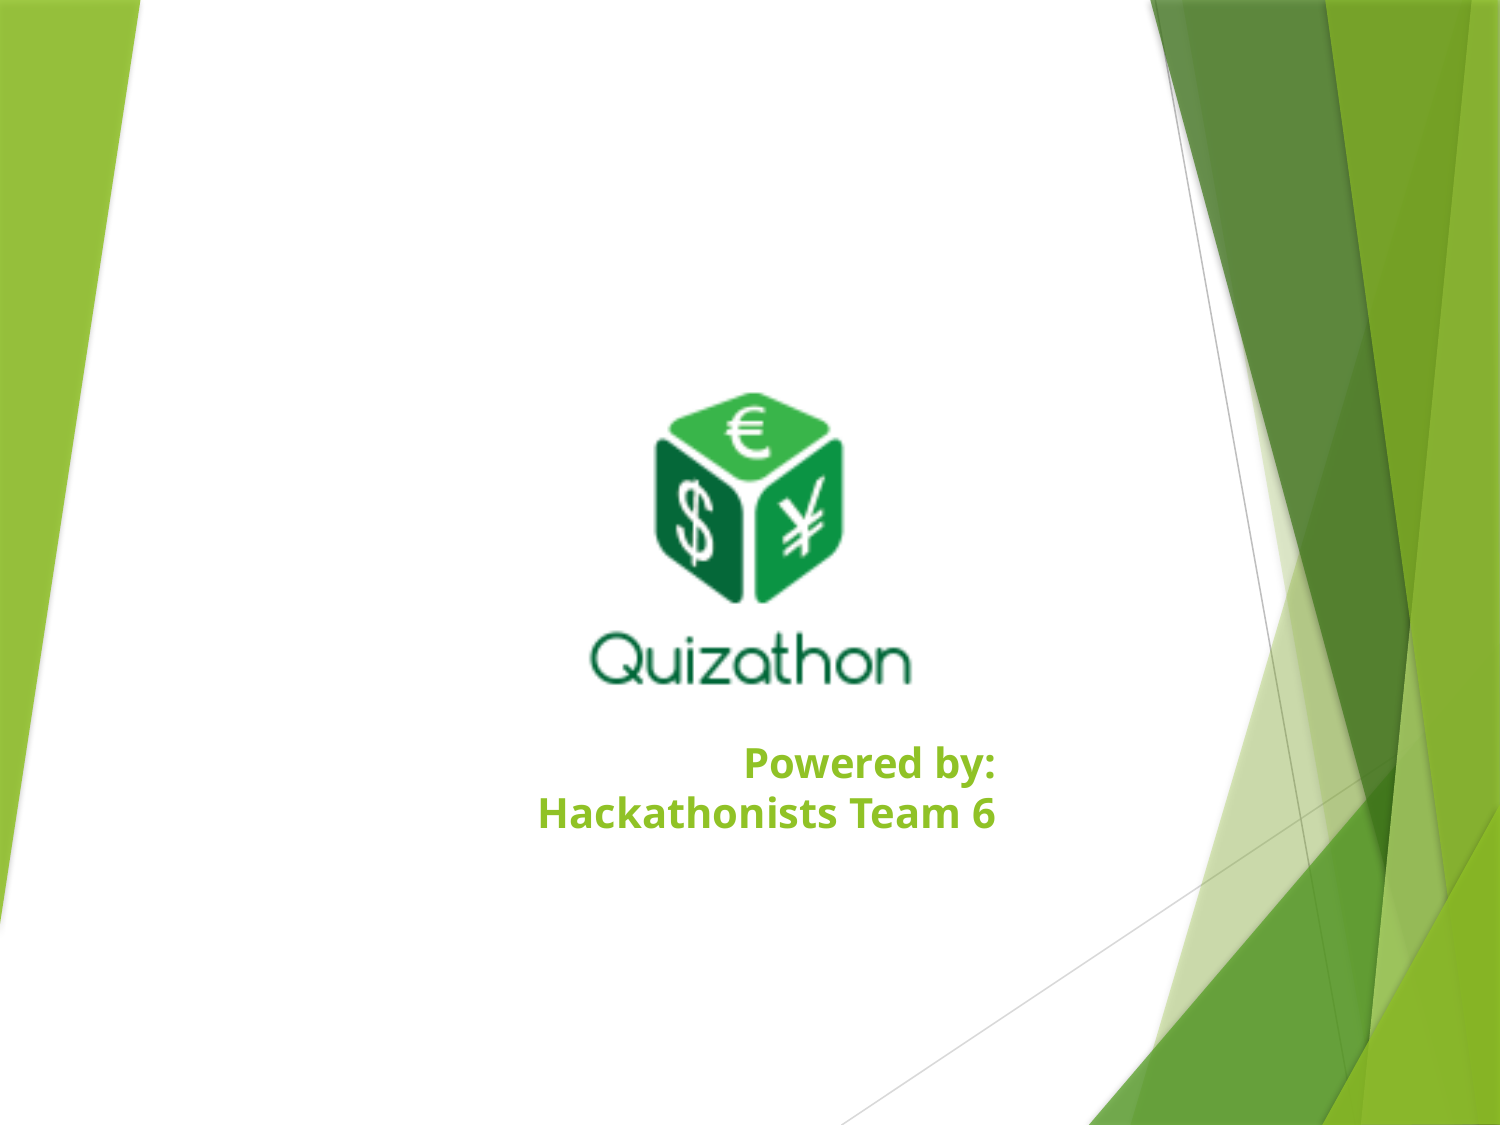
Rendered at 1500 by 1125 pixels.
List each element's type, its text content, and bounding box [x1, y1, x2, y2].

picture [442, 337, 1059, 812]
text_box Powered by: Hackathonists Team 6 [454, 820, 1012, 845]
